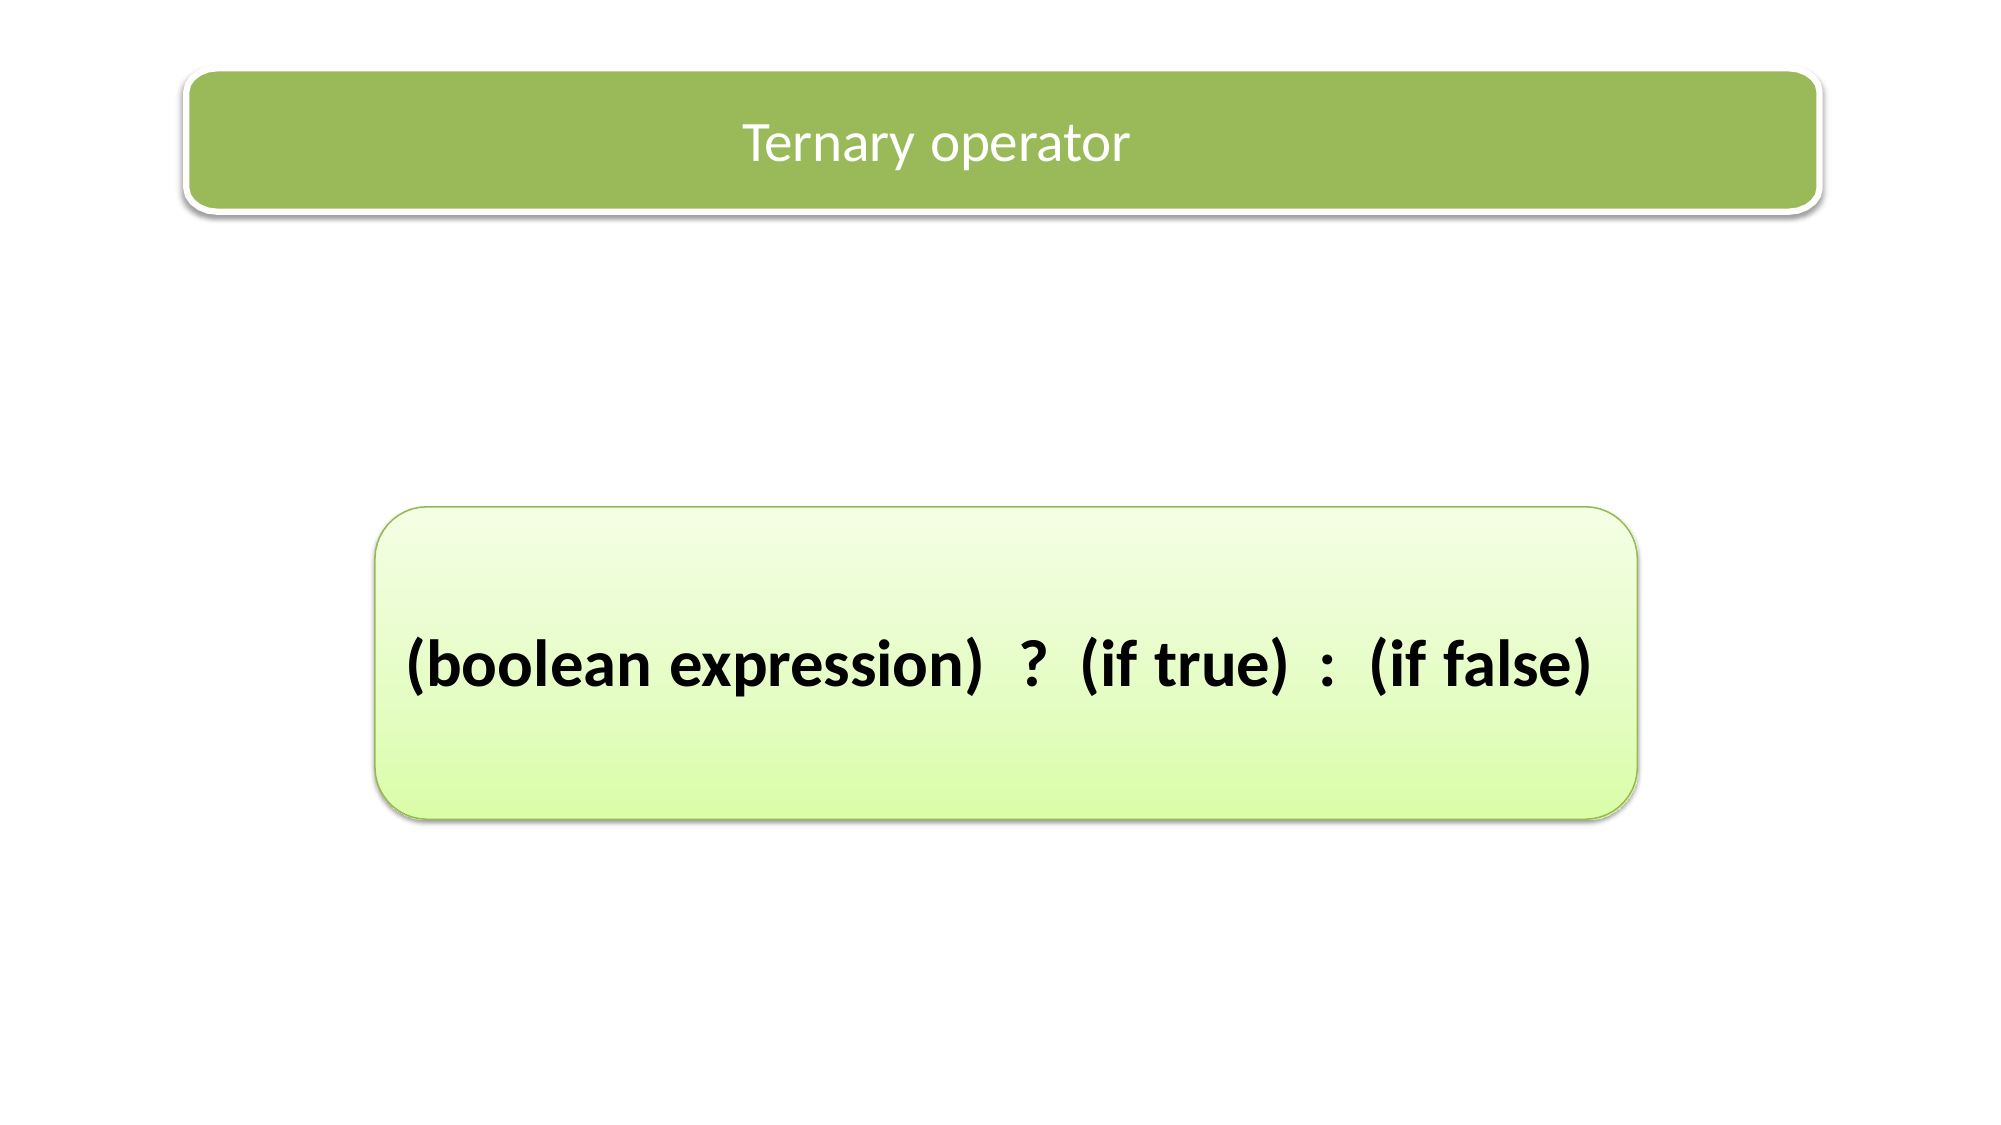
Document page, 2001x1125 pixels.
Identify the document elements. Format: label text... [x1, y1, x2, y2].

title Ternary operator [734, 41, 1277, 233]
picture [174, 64, 734, 224]
picture [1277, 64, 1832, 224]
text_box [354, 504, 1657, 829]
